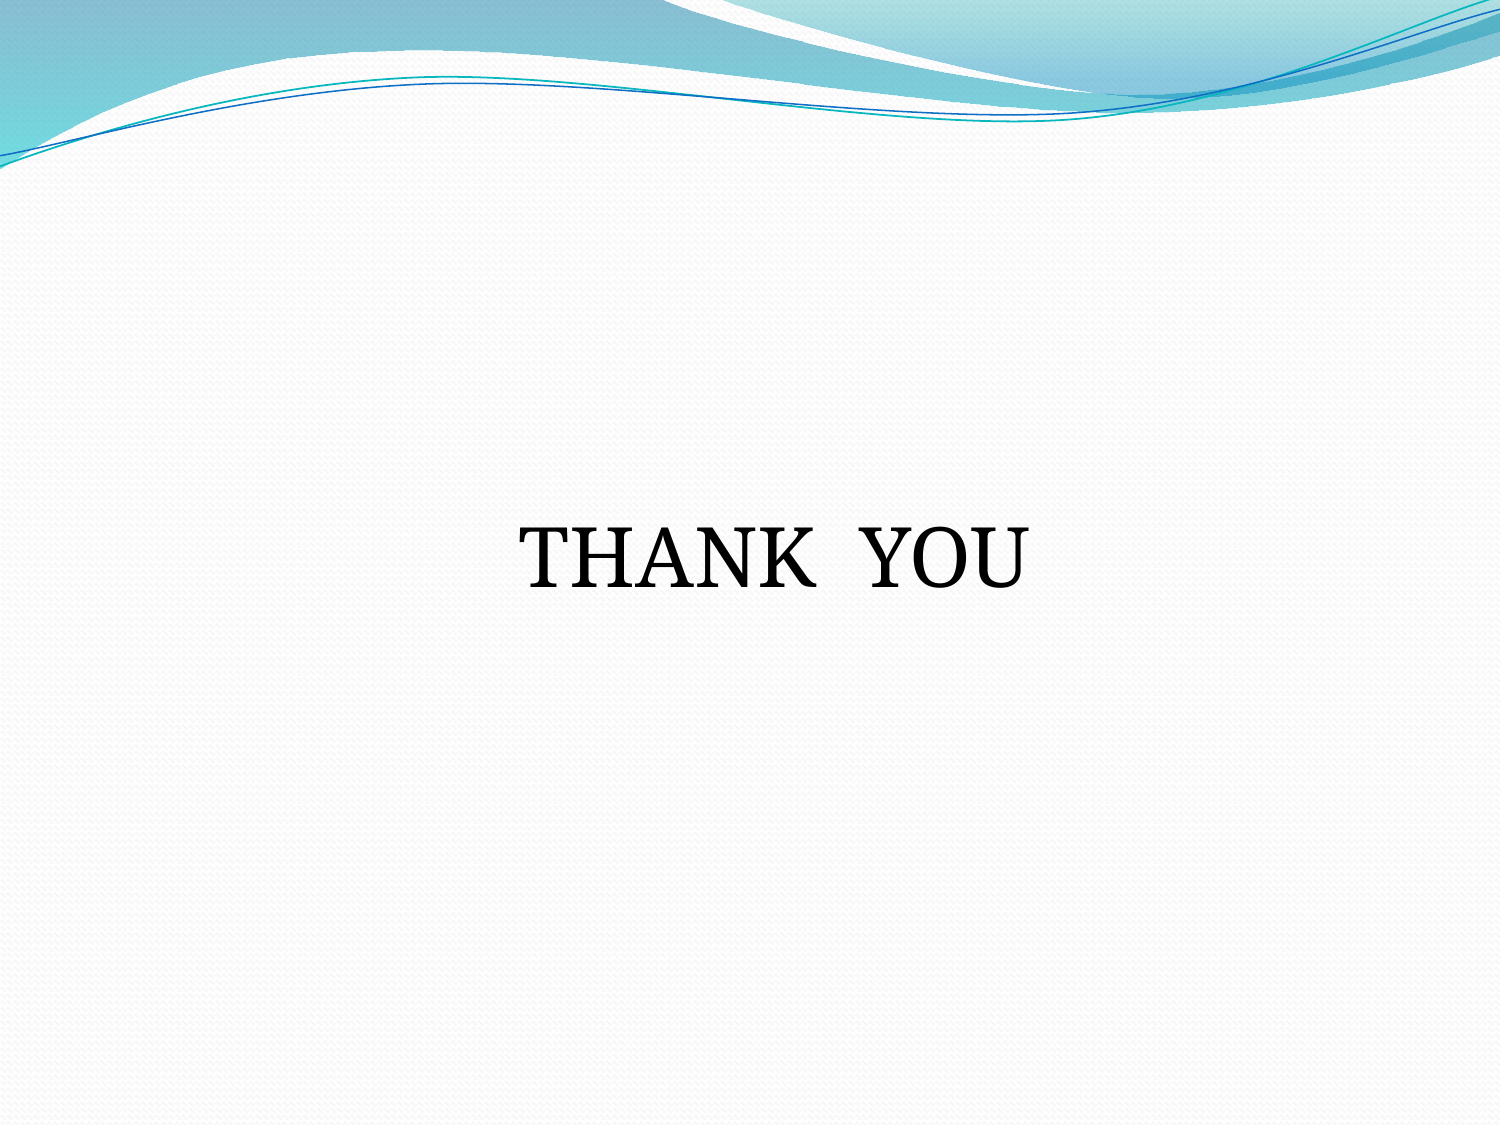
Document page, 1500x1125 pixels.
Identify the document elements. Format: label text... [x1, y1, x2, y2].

list THANK YOU [0, 112, 1350, 833]
